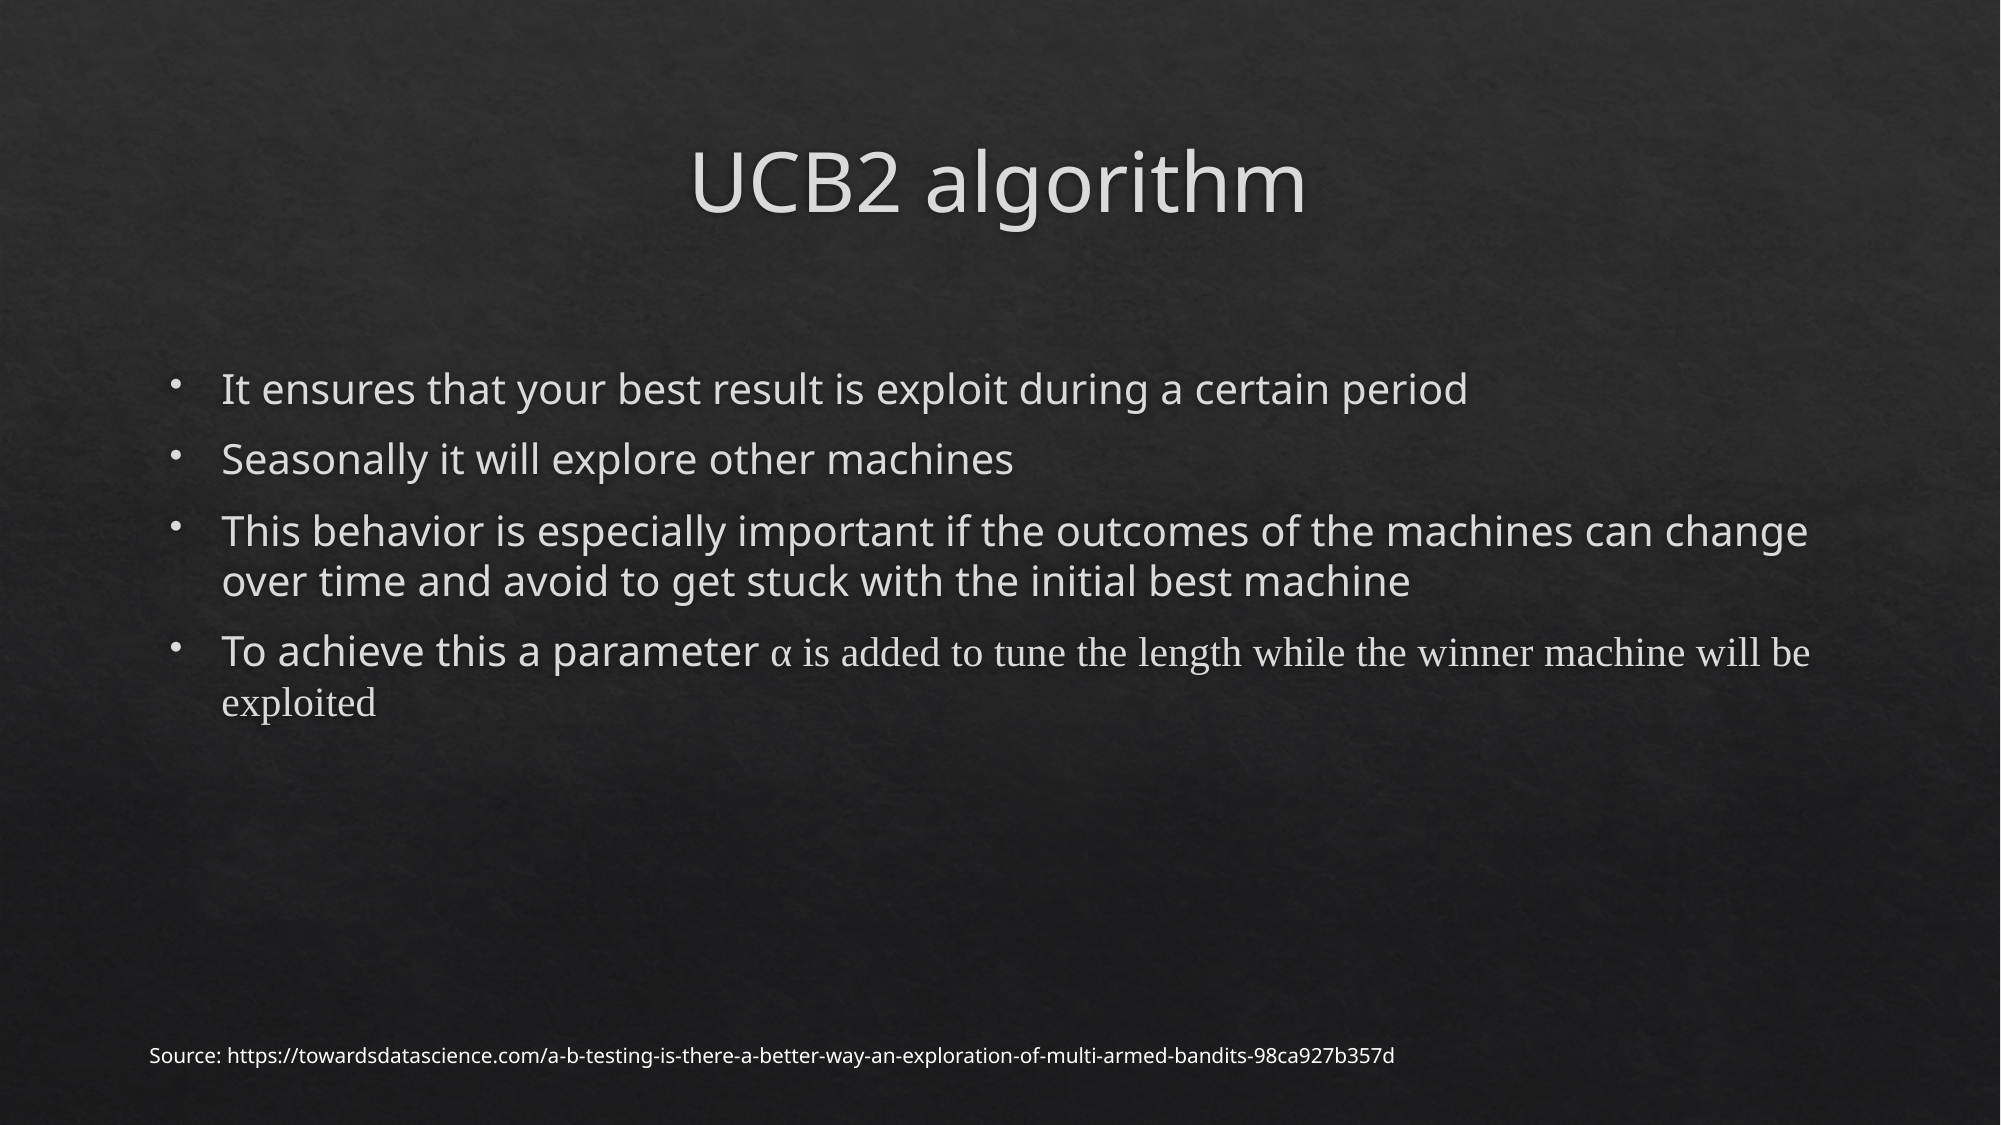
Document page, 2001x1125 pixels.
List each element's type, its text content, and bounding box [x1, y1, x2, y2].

list It ensures that your best result is exploit during a certain period Seasonally it will explore other machines This behavior is especially important if the outcomes of the machines can change over time and avoid to get stuck with the initial best machine To achieve this a parameter α is added to tune the length while the winner machine will be exploited [149, 284, 1849, 950]
title UCB2 algorithm [149, 99, 1849, 260]
text_box Source: https://towardsdatascience.com/a-b-testing-is-there-a-better-way-an-exploration-of-multi-armed-bandits-98ca927b357d [128, 1035, 1849, 1076]
